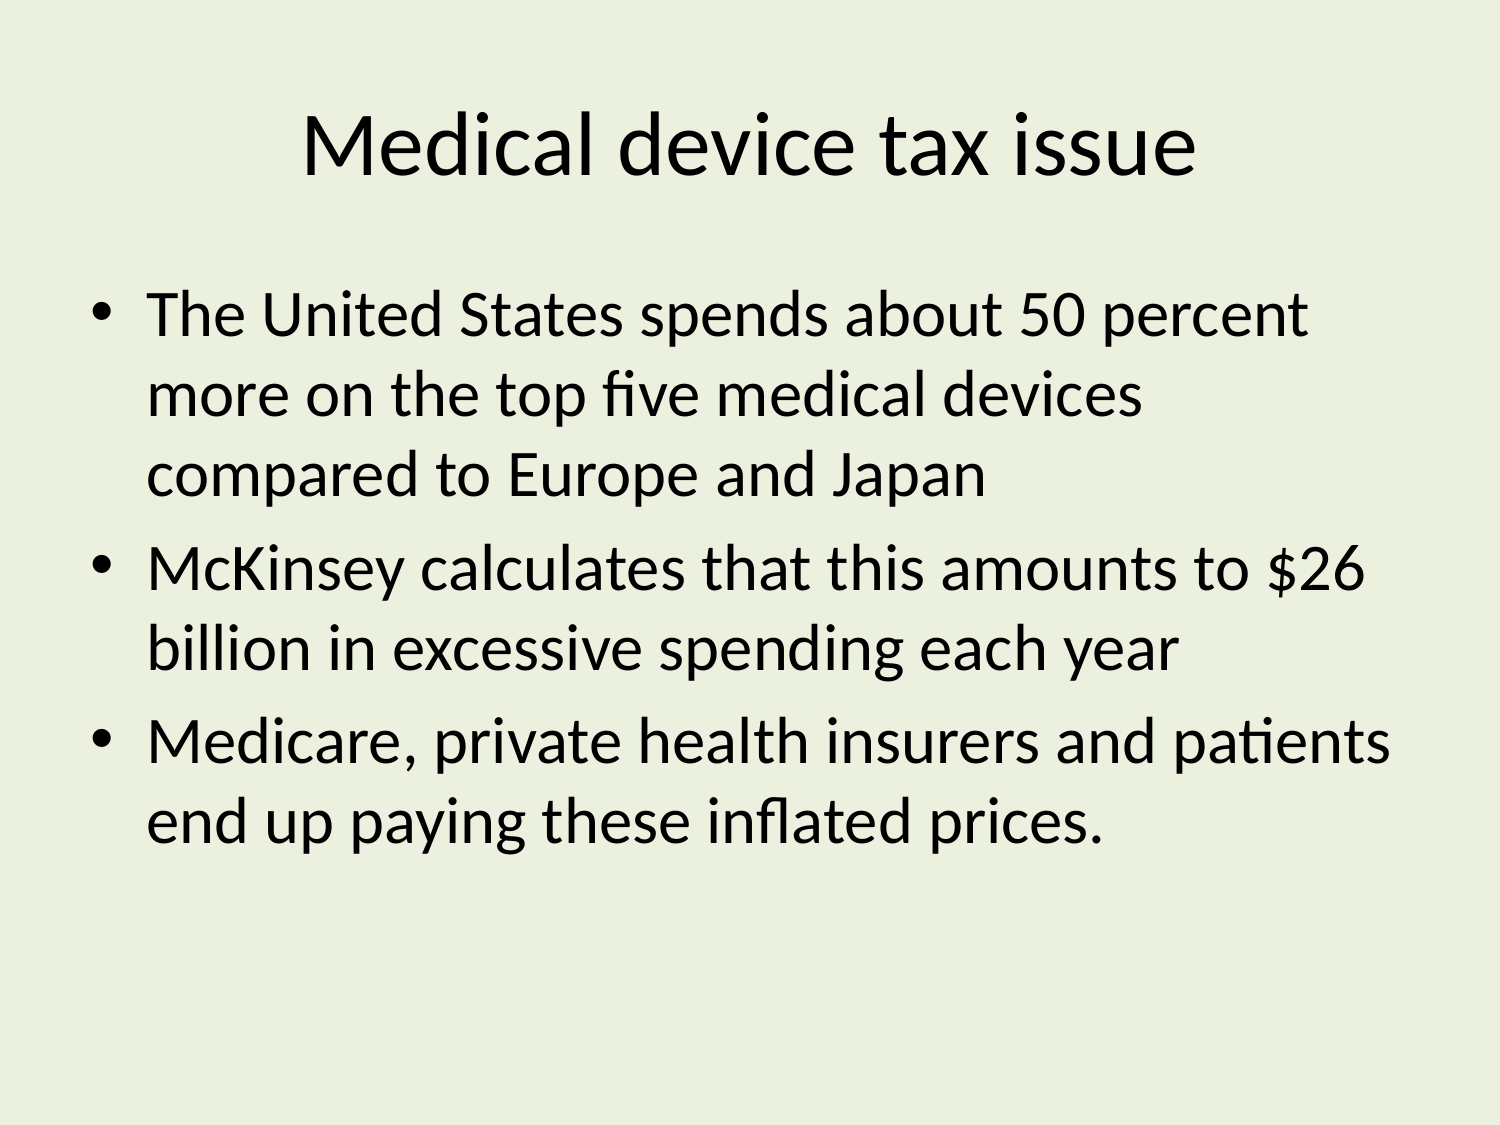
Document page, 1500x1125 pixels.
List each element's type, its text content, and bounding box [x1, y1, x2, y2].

title Medical device tax issue [75, 45, 1425, 233]
list The United States spends about 50 percent more on the top five medical devices compared to Europe and Japan McKinsey calculates that this amounts to $26 billion in excessive spending each year Medicare, private health insurers and patients end up paying these inflated prices. [75, 262, 1425, 1005]
